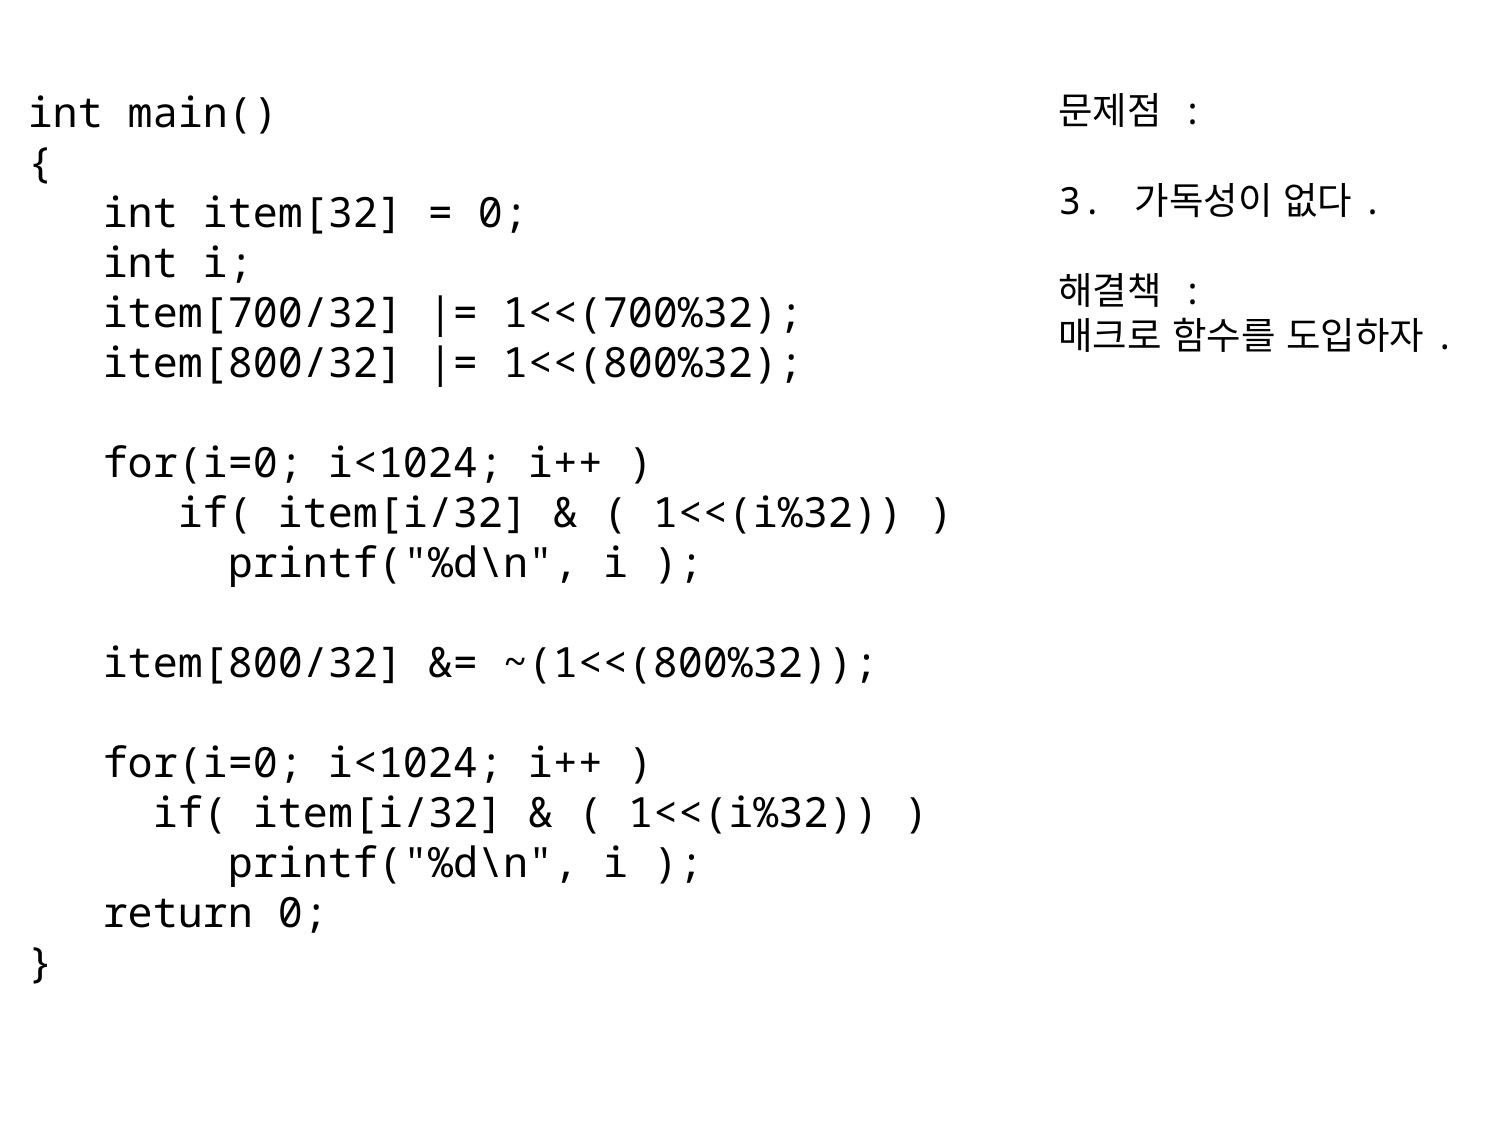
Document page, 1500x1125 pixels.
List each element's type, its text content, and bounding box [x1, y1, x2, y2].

text_box 문제점 : 3. 가독성이 없다. 해결책 : 매크로 함수를 도입하자. [1043, 79, 1471, 364]
text_box int main() { int item[32] = 0; int i; item[700/32] |= 1<<(700%32); item[800/32] |= 1<<(800%32); for(i=0; i<1024; i++ ) if( item[i/32] & ( 1<<(i%32)) ) printf("%d\n", i ); item[800/32] &= ~(1<<(800%32)); for(i=0; i<1024; i++ ) if( item[i/32] & ( 1<<(i%32)) ) printf("%d\n", i ); return 0; } [13, 78, 968, 994]
